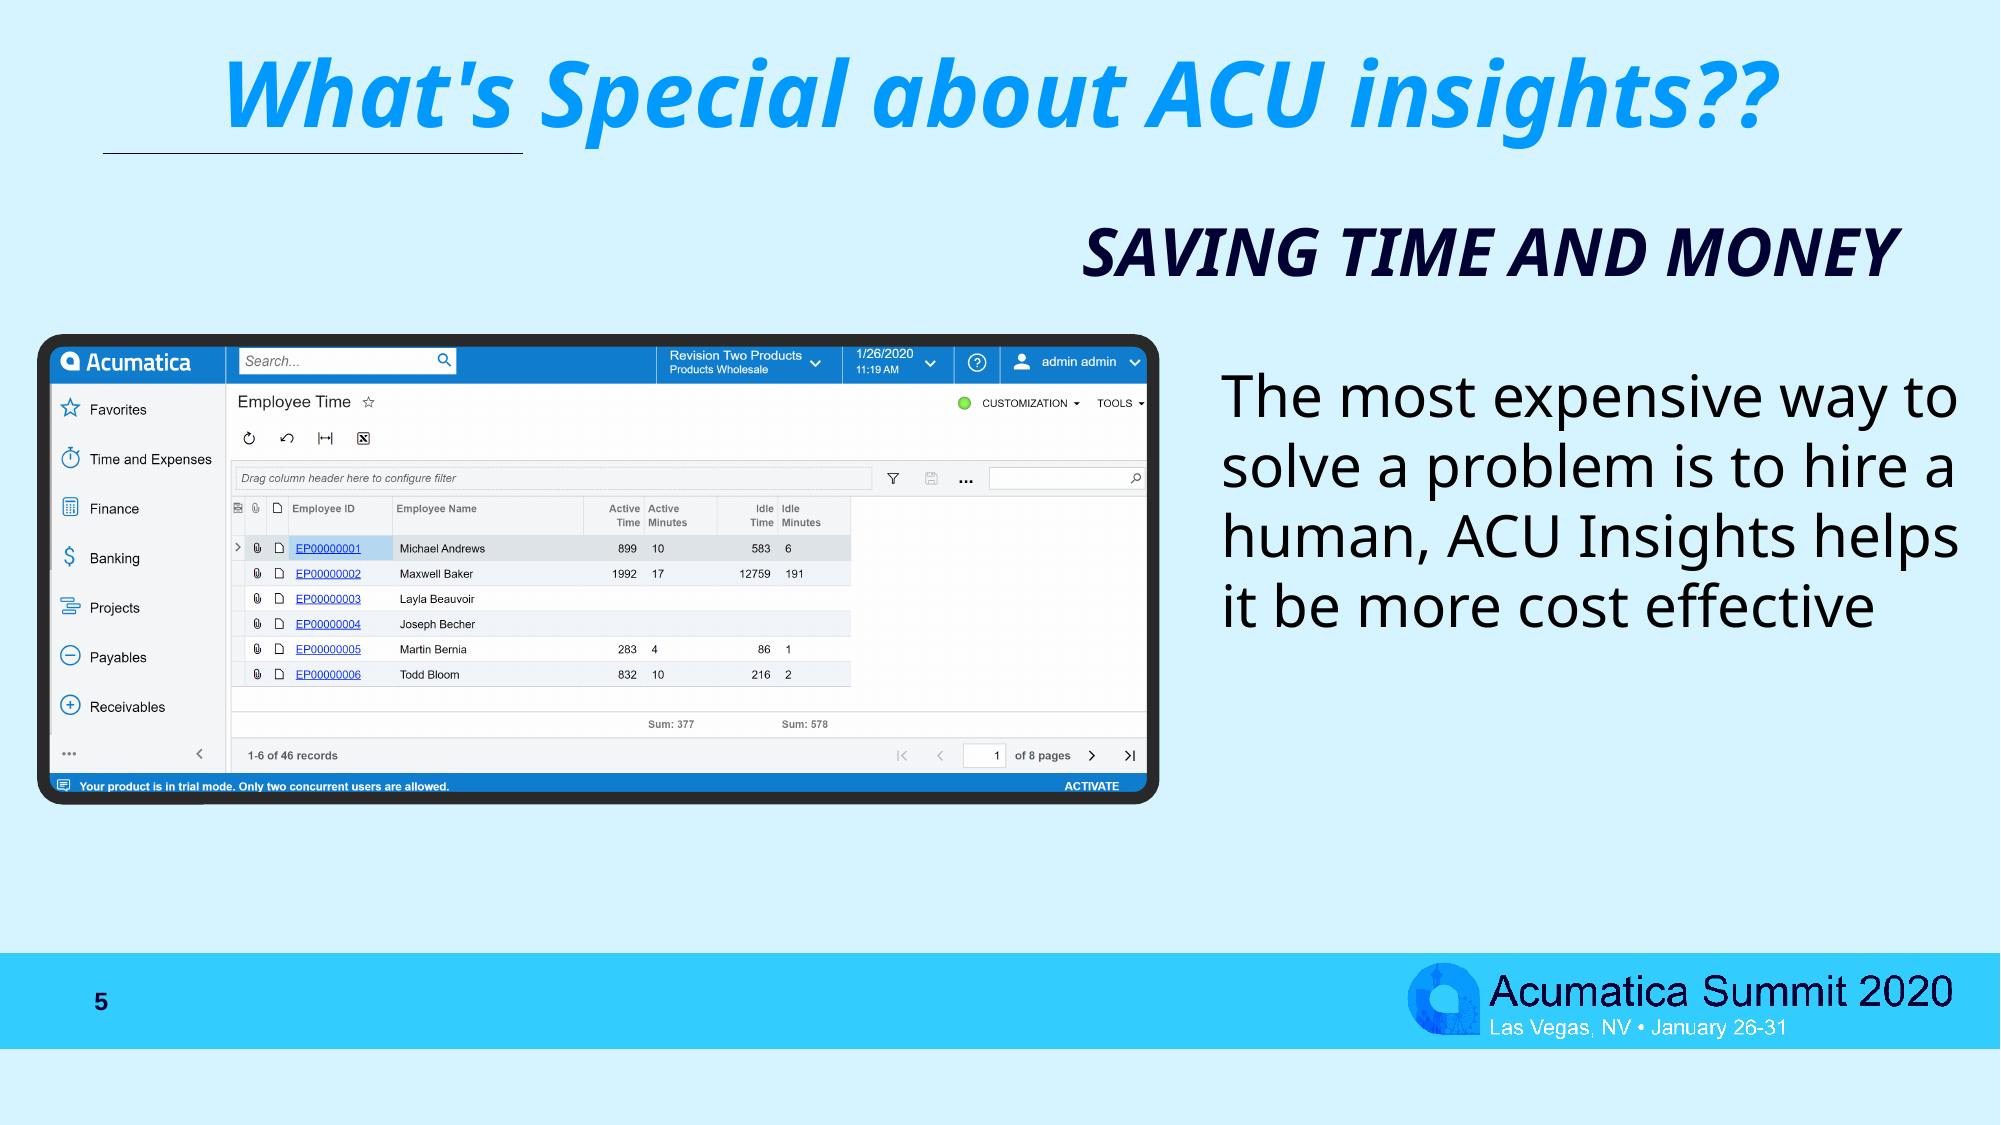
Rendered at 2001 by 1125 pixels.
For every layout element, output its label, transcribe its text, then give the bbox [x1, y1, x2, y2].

title What's Special about ACU insights?? [69, 29, 1931, 153]
text_box The most expensive way to solve a problem is to hire a human, ACU Insights helps it be more cost effective [1206, 352, 2000, 647]
picture [1397, 956, 1962, 1045]
picture [43, 340, 1154, 799]
list SAVING TIME AND MONEY [1067, 202, 1989, 923]
